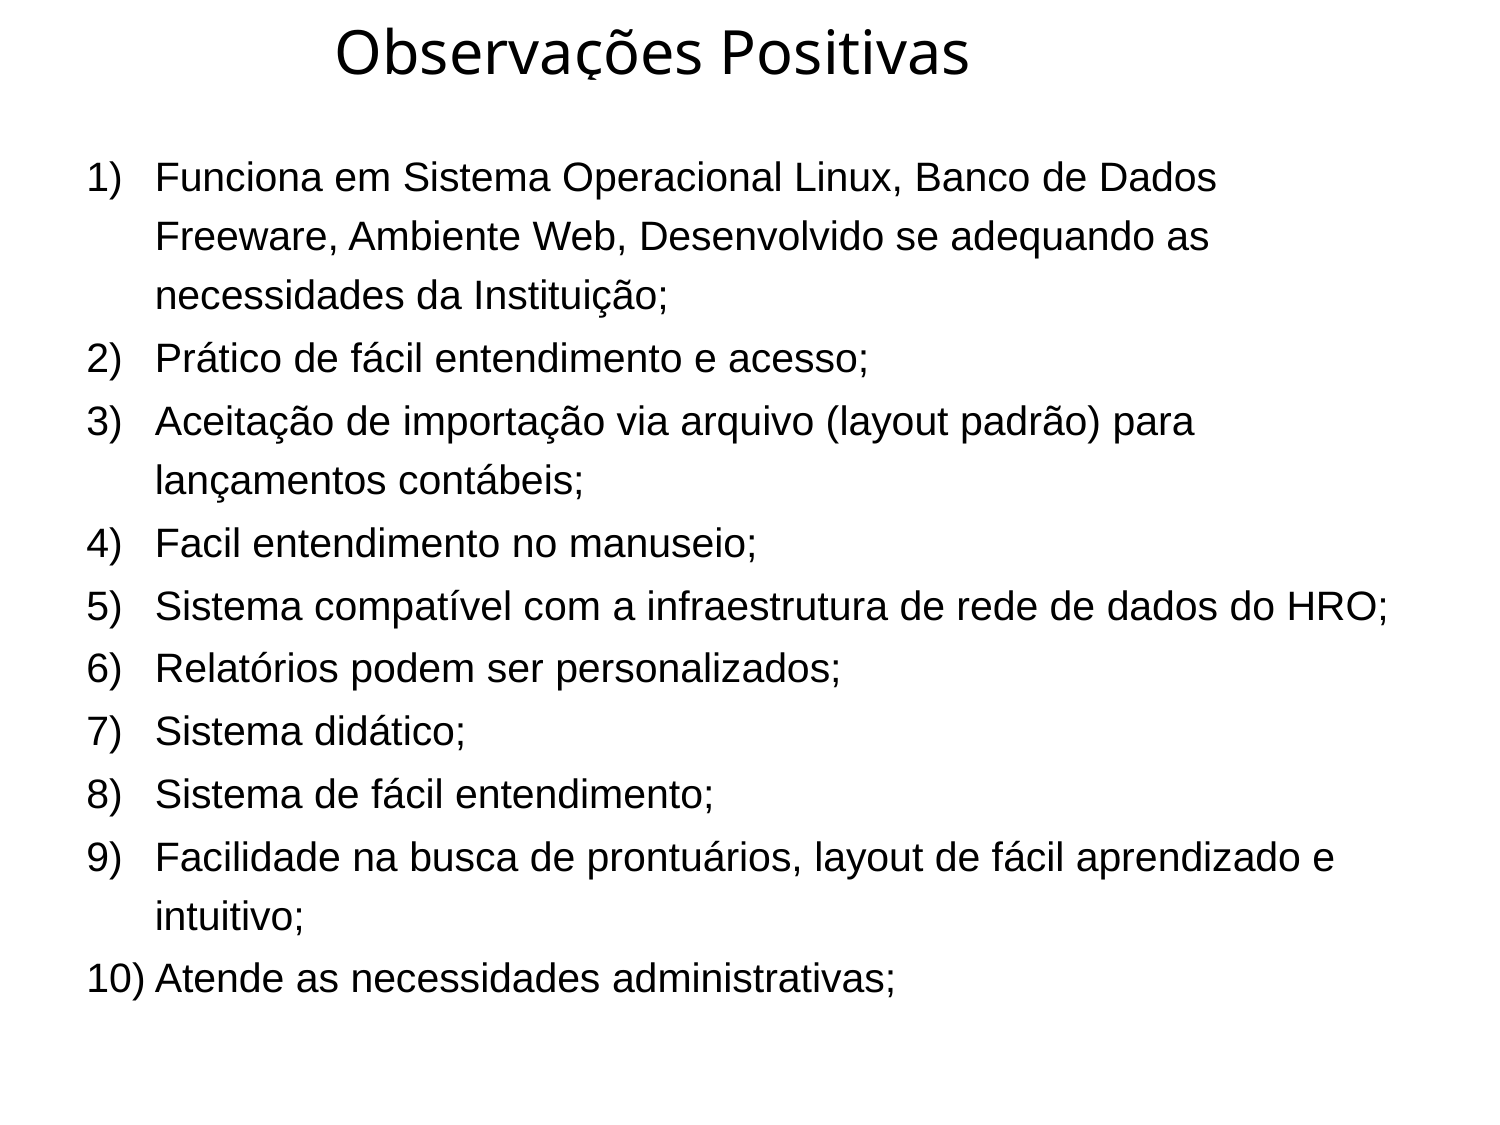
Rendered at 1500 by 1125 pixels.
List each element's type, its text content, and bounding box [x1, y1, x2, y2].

title Observações Positivas [6, 14, 1300, 96]
list Funciona em Sistema Operacional Linux, Banco de Dados Freeware, Ambiente Web, Desenvolvido se adequando as necessidades da Instituição; Prático de fácil entendimento e acesso; Aceitação de importação via arquivo (layout padrão) para lançamentos contábeis; Facil entendimento no manuseio; Sistema compatível com a infraestrutura de rede de dados do HRO; Relatórios podem ser personalizados; Sistema didático; Sistema de fácil entendimento; Facilidade na busca de prontuários, layout de fácil aprendizado e intuitivo; Atende as necessidades administrativas; [71, 79, 1425, 1075]
